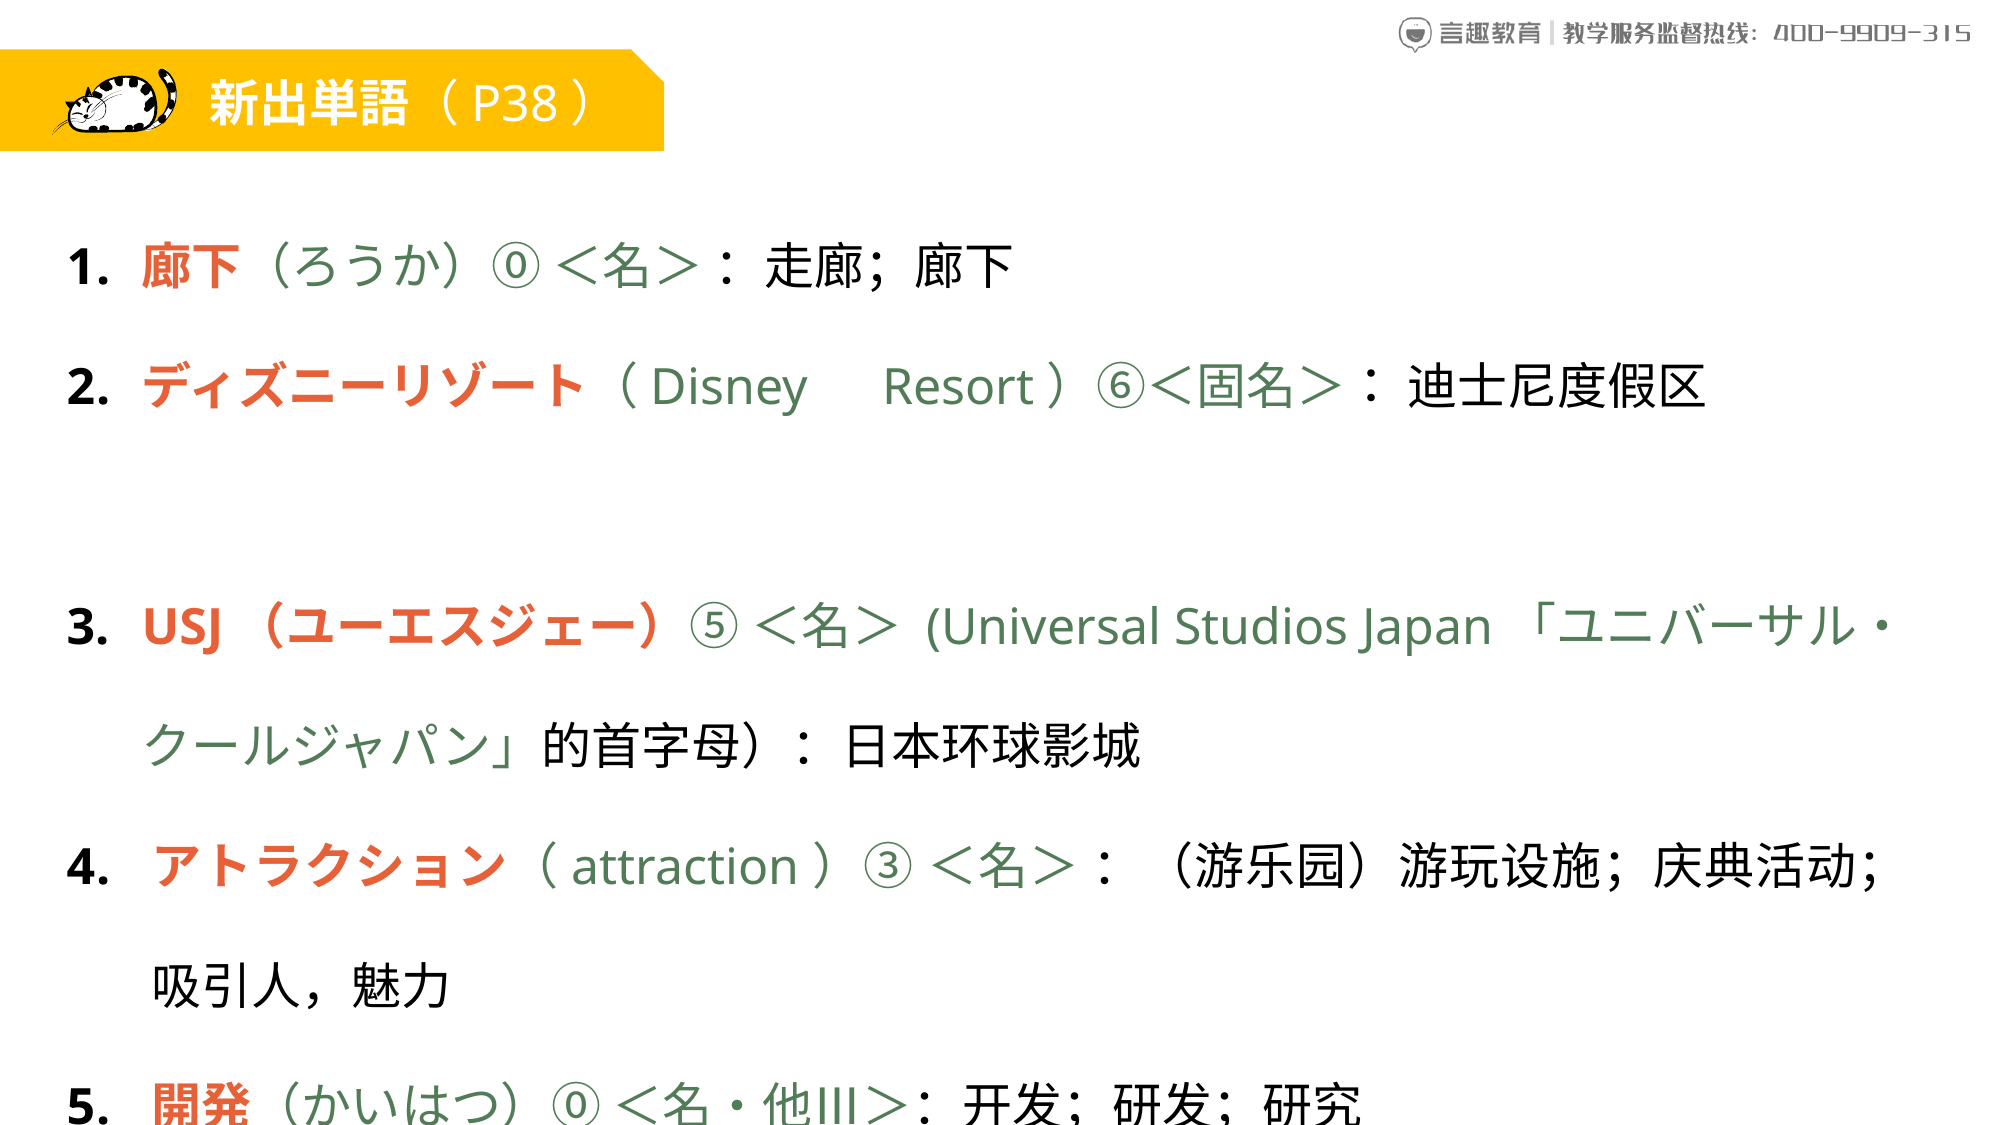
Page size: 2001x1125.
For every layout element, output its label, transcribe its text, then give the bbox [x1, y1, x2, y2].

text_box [0, 49, 665, 151]
text_box 廊下（ろうか）⓪ ＜名＞ ：走廊；廊下 ディズニーリゾート（Disney Resort）⑥＜固名＞： 迪士尼度假区 USJ（ユーエスジェー）⑤ ＜名＞ (Universal Studios Japan「ユニバーサル・クールジャパン」的首字母）：日本环球影城 アトラクション（attraction）③ ＜名＞ ：（游乐园）游玩设施；庆典活动；吸引人，魅力 開発（かいはつ）⓪ ＜名・他Ⅲ＞：开发；研发；研究 [51, 167, 1923, 1125]
